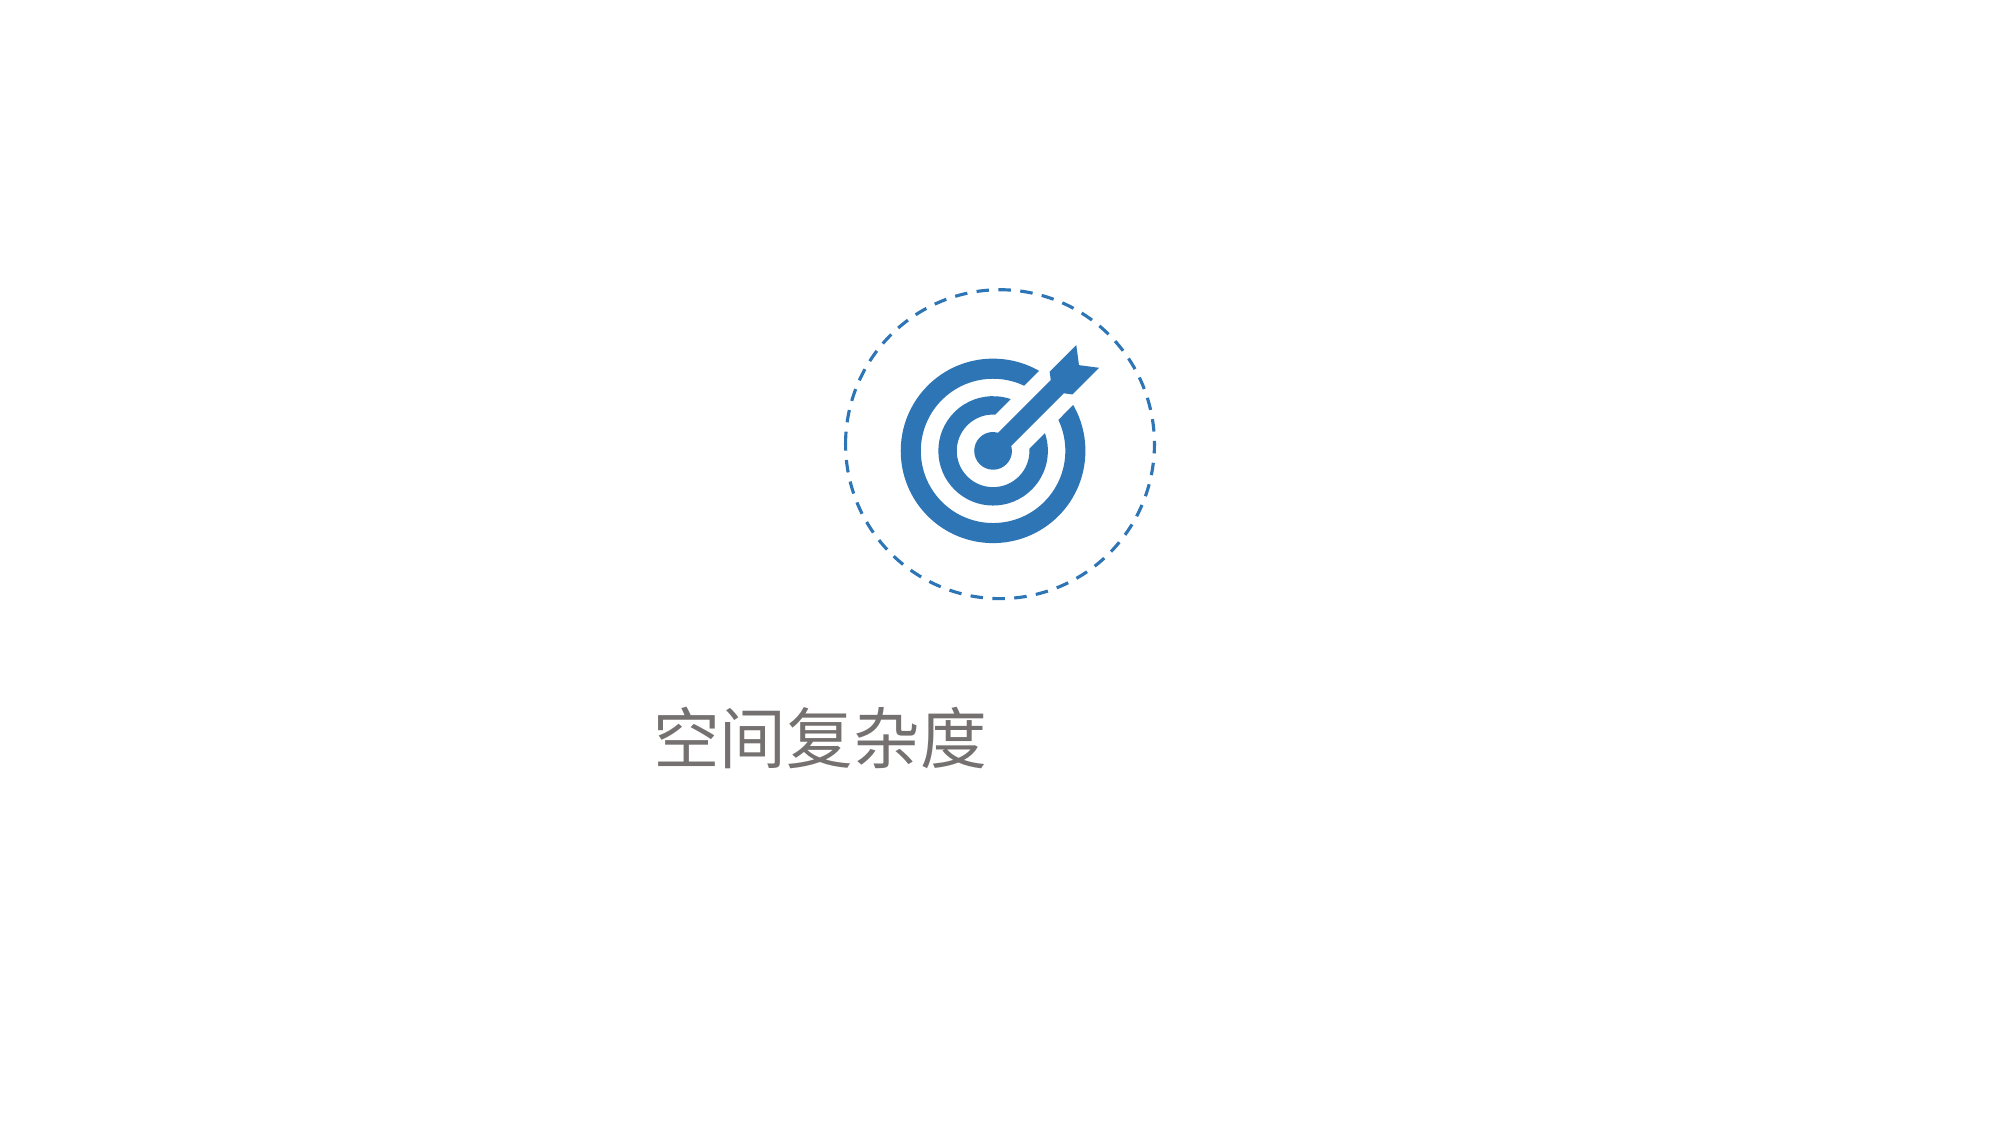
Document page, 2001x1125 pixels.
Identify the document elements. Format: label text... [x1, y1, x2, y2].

text_box [899, 357, 1087, 545]
text_box [844, 288, 1156, 600]
text_box [973, 342, 1102, 471]
text_box 空间复杂度 [638, 689, 1386, 785]
